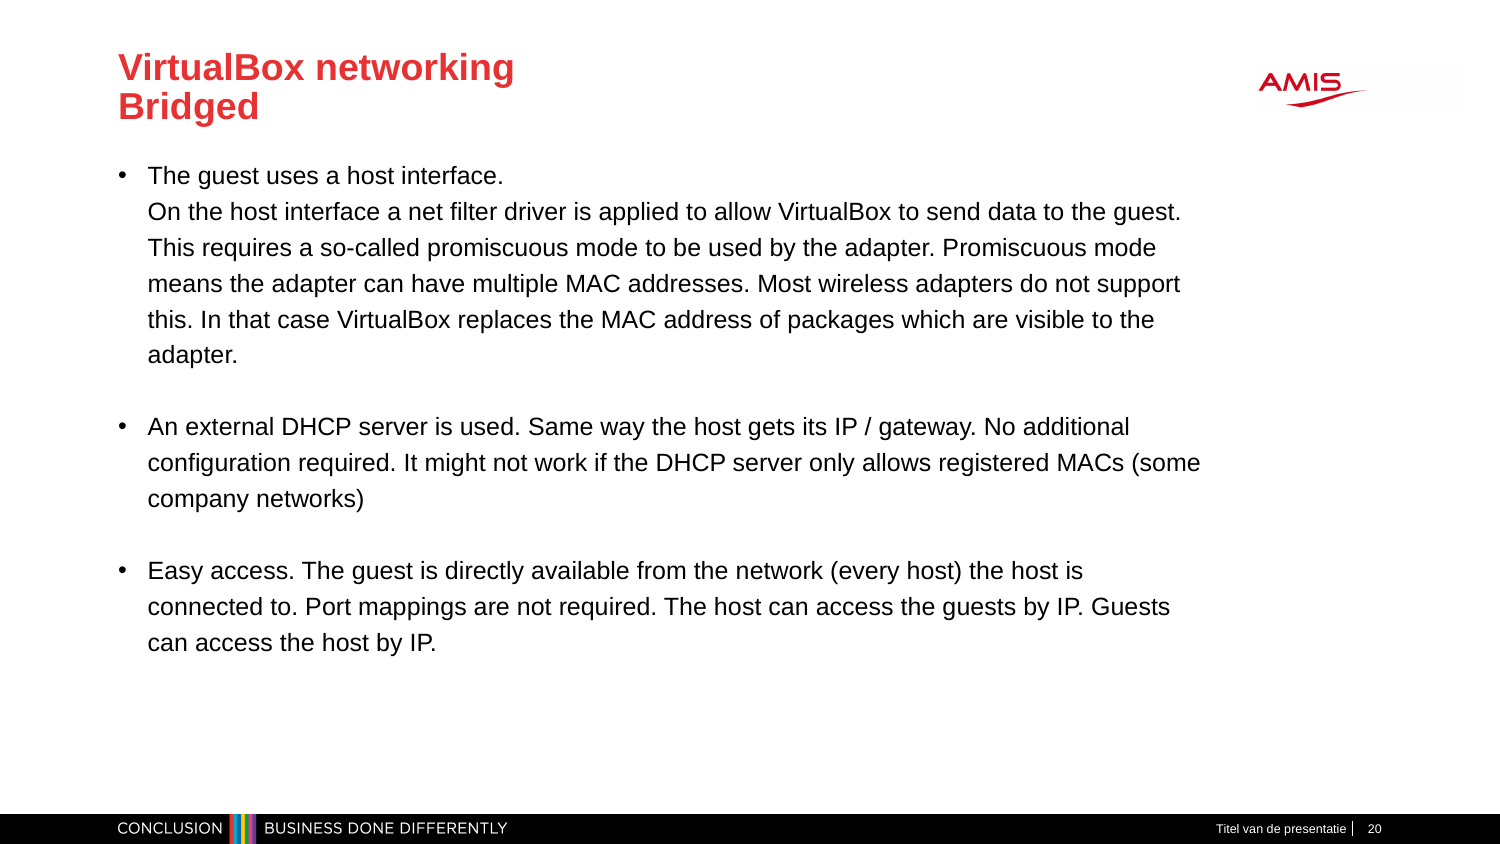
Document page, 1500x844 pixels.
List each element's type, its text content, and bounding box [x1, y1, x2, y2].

list The guest uses a host interface. On the host interface a net filter driver is applied to allow VirtualBox to send data to the guest. This requires a so-called promiscuous mode to be used by the adapter. Promiscuous mode means the adapter can have multiple MAC addresses. Most wireless adapters do not support this. In that case VirtualBox replaces the MAC address of packages which are visible to the adapter. An external DHCP server is used. Same way the host gets its IP / gateway. No additional configuration required. It might not work if the DHCP server only allows registered MACs (some company networks) Easy access. The guest is directly available from the network (every host) the host is connected to. Port mappings are not required. The host can access the guests by IP. Guests can access the host by IP. [118, 153, 1205, 774]
footer Titel van de presentatie [814, 820, 1347, 839]
picture [239, 814, 1500, 844]
picture [1205, 58, 1467, 111]
slide_number 20 [1358, 820, 1382, 839]
picture [0, 814, 236, 844]
title VirtualBox networking Bridged [118, 47, 1205, 130]
